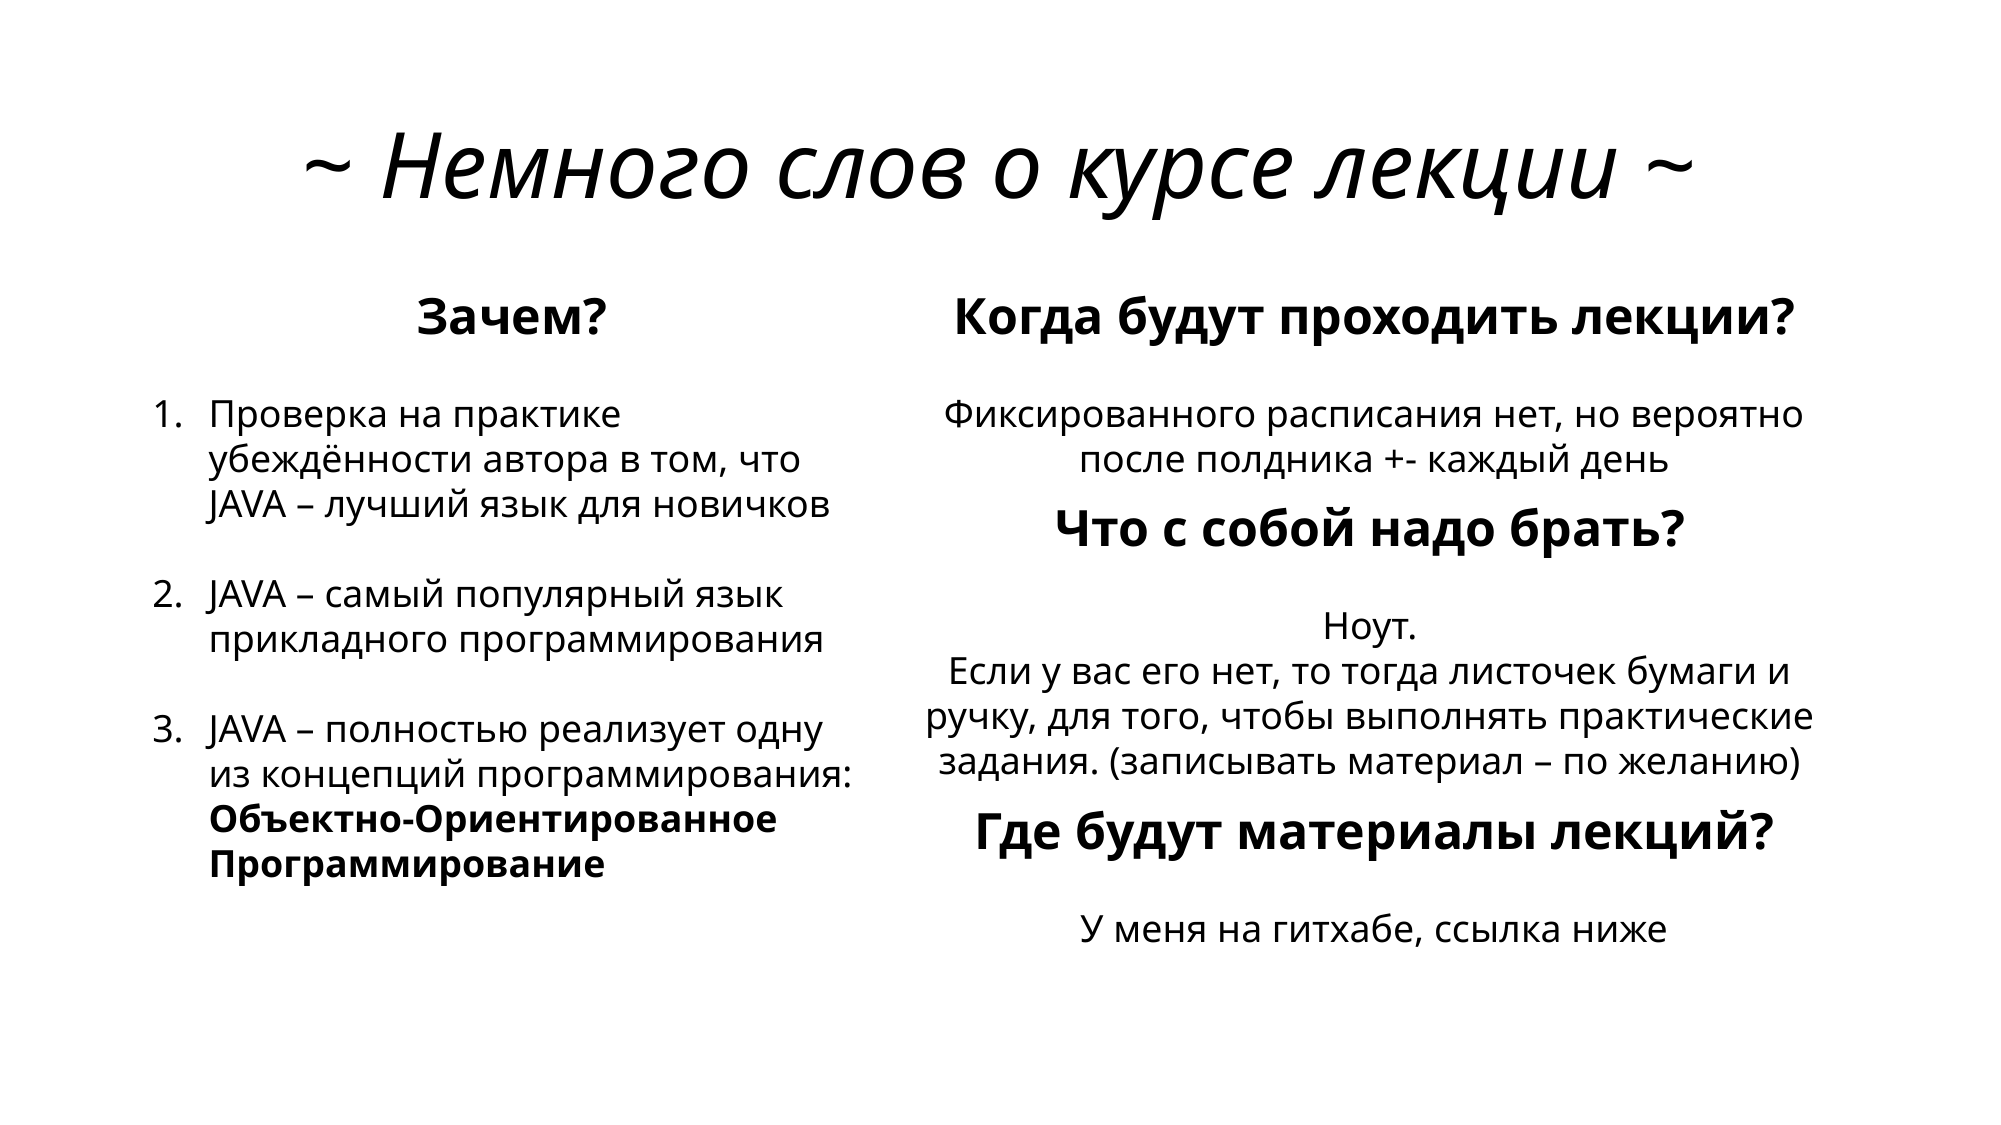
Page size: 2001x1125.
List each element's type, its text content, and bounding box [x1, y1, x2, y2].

text_box Где будут материалы лекций? У меня на гитхабе, ссылка ниже [886, 792, 1863, 957]
title ~ Немного слов о курсе лекции ~ [137, 59, 1863, 277]
text_box Что с собой надо брать? Ноут. Если у вас его нет, то тогда листочек бумаги и ручку, для того, чтобы выполнять практические задания. (записывать материал – по желанию) [881, 489, 1858, 790]
text_box Когда будут проходить лекции? Фиксированного расписания нет, но вероятно после полдника +- каждый день [886, 277, 1863, 487]
text_box Зачем? Проверка на практике убеждённости автора в том, что JAVA – лучший язык для новичков JAVA – самый популярный язык прикладного программирования JAVA – полностью реализует одну из концепций программирования: Объектно-Ориентированное Программирование [137, 277, 887, 937]
